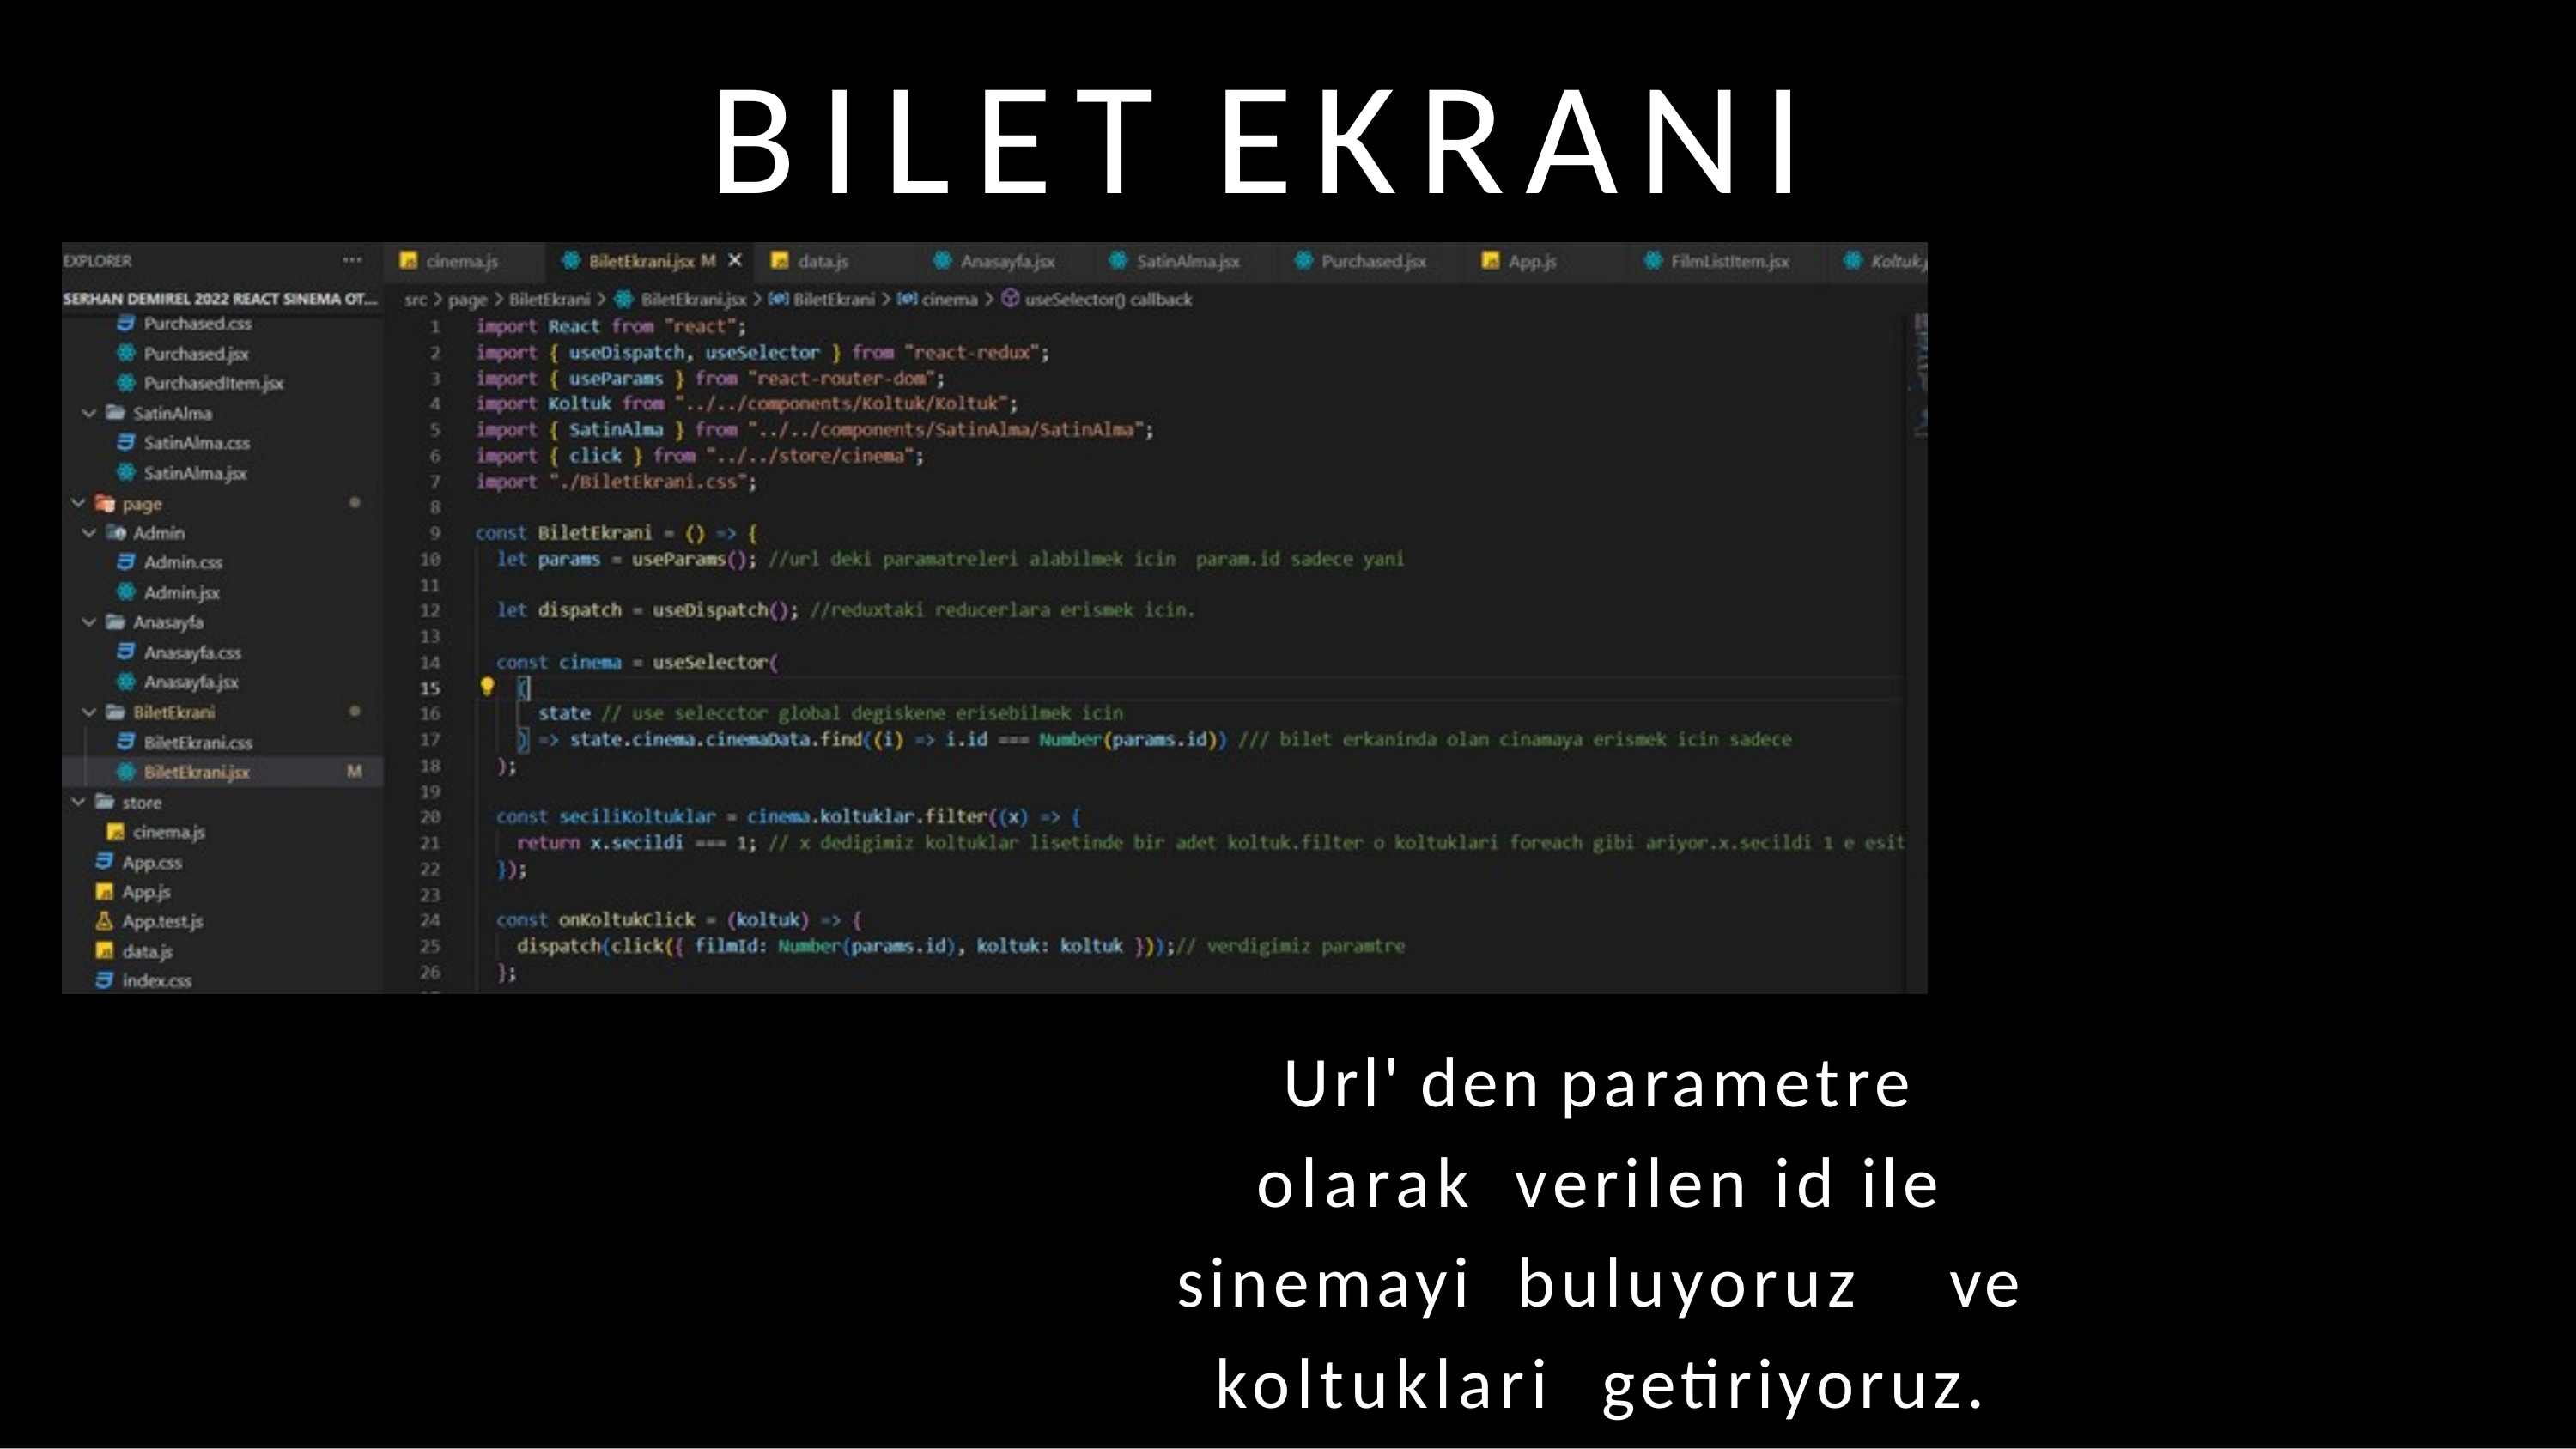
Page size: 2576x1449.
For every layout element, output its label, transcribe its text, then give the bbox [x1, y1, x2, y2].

picture [62, 242, 1929, 994]
title BILET EKRANI [707, 30, 1820, 239]
text_box Url' den parametre olarak verilen id ile sinemayi buluyoruz ve koltuklari getiriyoruz. [1165, 1018, 2035, 1422]
